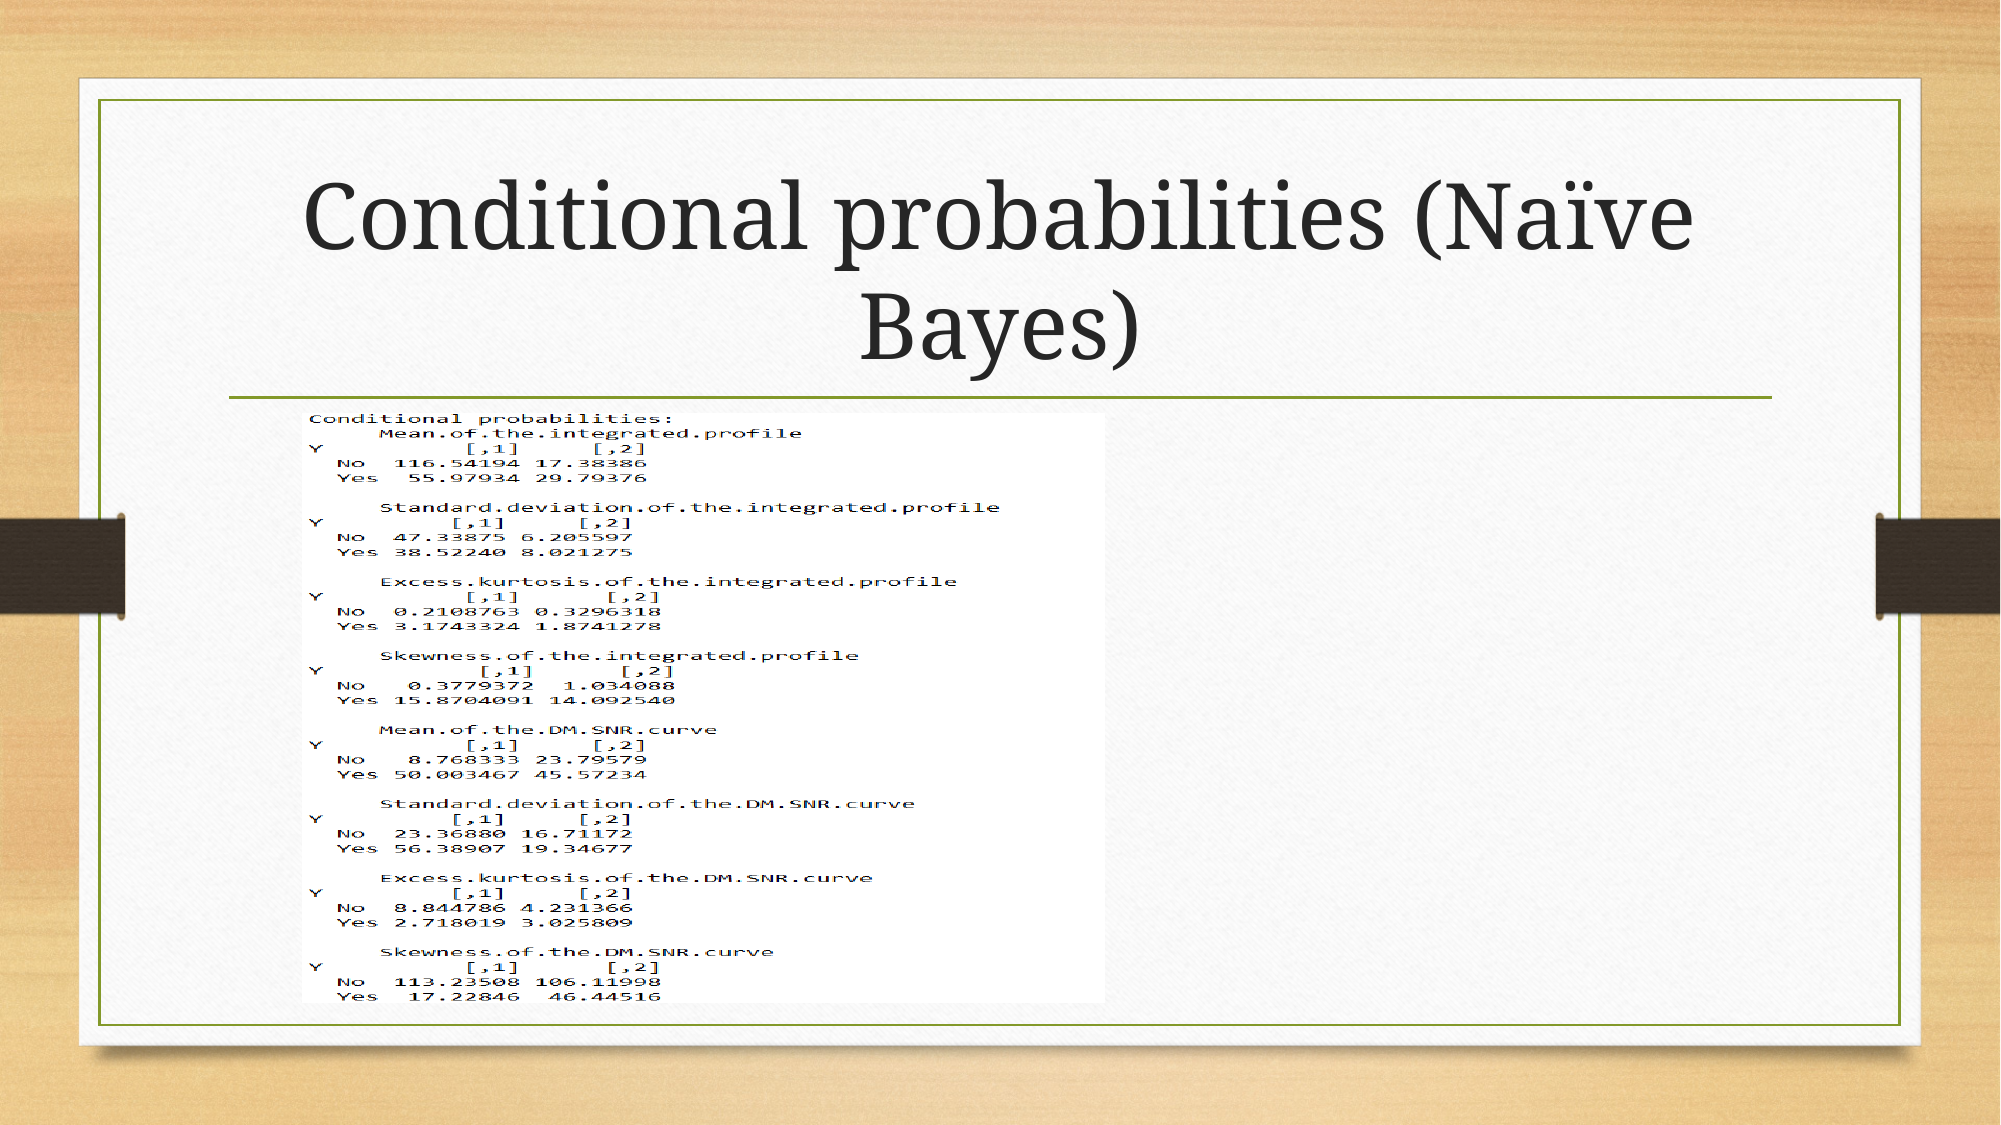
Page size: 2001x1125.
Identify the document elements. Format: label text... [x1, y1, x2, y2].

title Conditional probabilities (Naïve Bayes) [212, 161, 1788, 375]
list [302, 413, 1105, 1003]
picture [0, 0, 2001, 1125]
